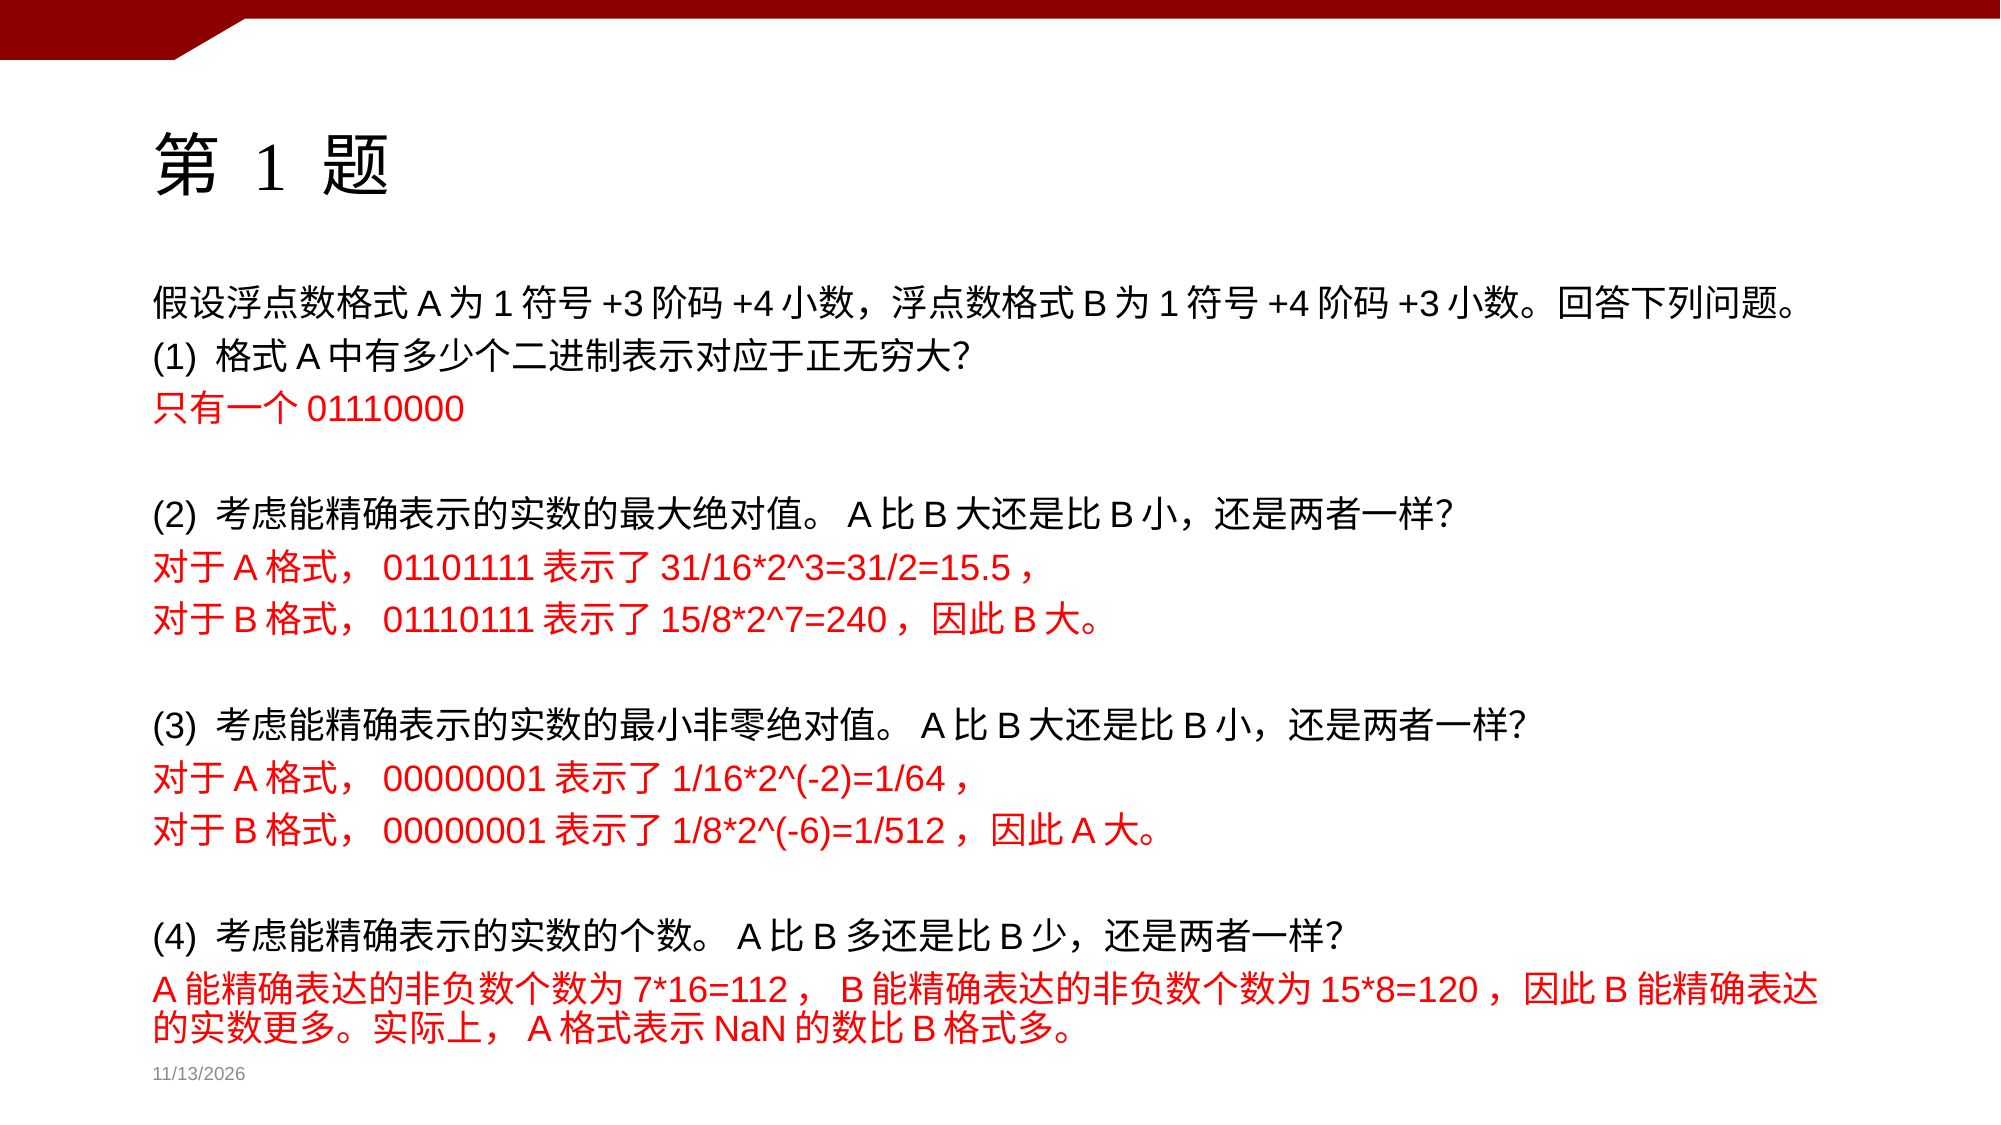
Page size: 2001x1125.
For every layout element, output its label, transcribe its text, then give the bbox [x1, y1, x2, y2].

title 第 1 题 [137, 59, 1863, 277]
list 假设浮点数格式A为1符号+3阶码+4小数，浮点数格式B为1符号+4阶码+3小数。回答下列问题。 (1) 格式A中有多少个二进制表示对应于正无穷大？ 只有一个01110000 (2) 考虑能精确表示的实数的最大绝对值。A比B大还是比B小，还是两者一样？ 对于A格式，01101111表示了31/16*2^3=31/2=15.5， 对于B格式，01110111表示了15/8*2^7=240，因此B大。 (3) 考虑能精确表示的实数的最小非零绝对值。A比B大还是比B小，还是两者一样？ 对于A格式，00000001表示了1/16*2^(-2)=1/64， 对于B格式，00000001表示了1/8*2^(-6)=1/512，因此A大。 (4) 考虑能精确表示的实数的个数。A比B多还是比B少，还是两者一样？ A能精确表达的非负数个数为7*16=112，B能精确表达的非负数个数为15*8=120，因此B能精确表达的实数更多。实际上，A格式表示NaN的数比B格式多。 [137, 277, 1863, 1066]
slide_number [137, 1042, 588, 1103]
